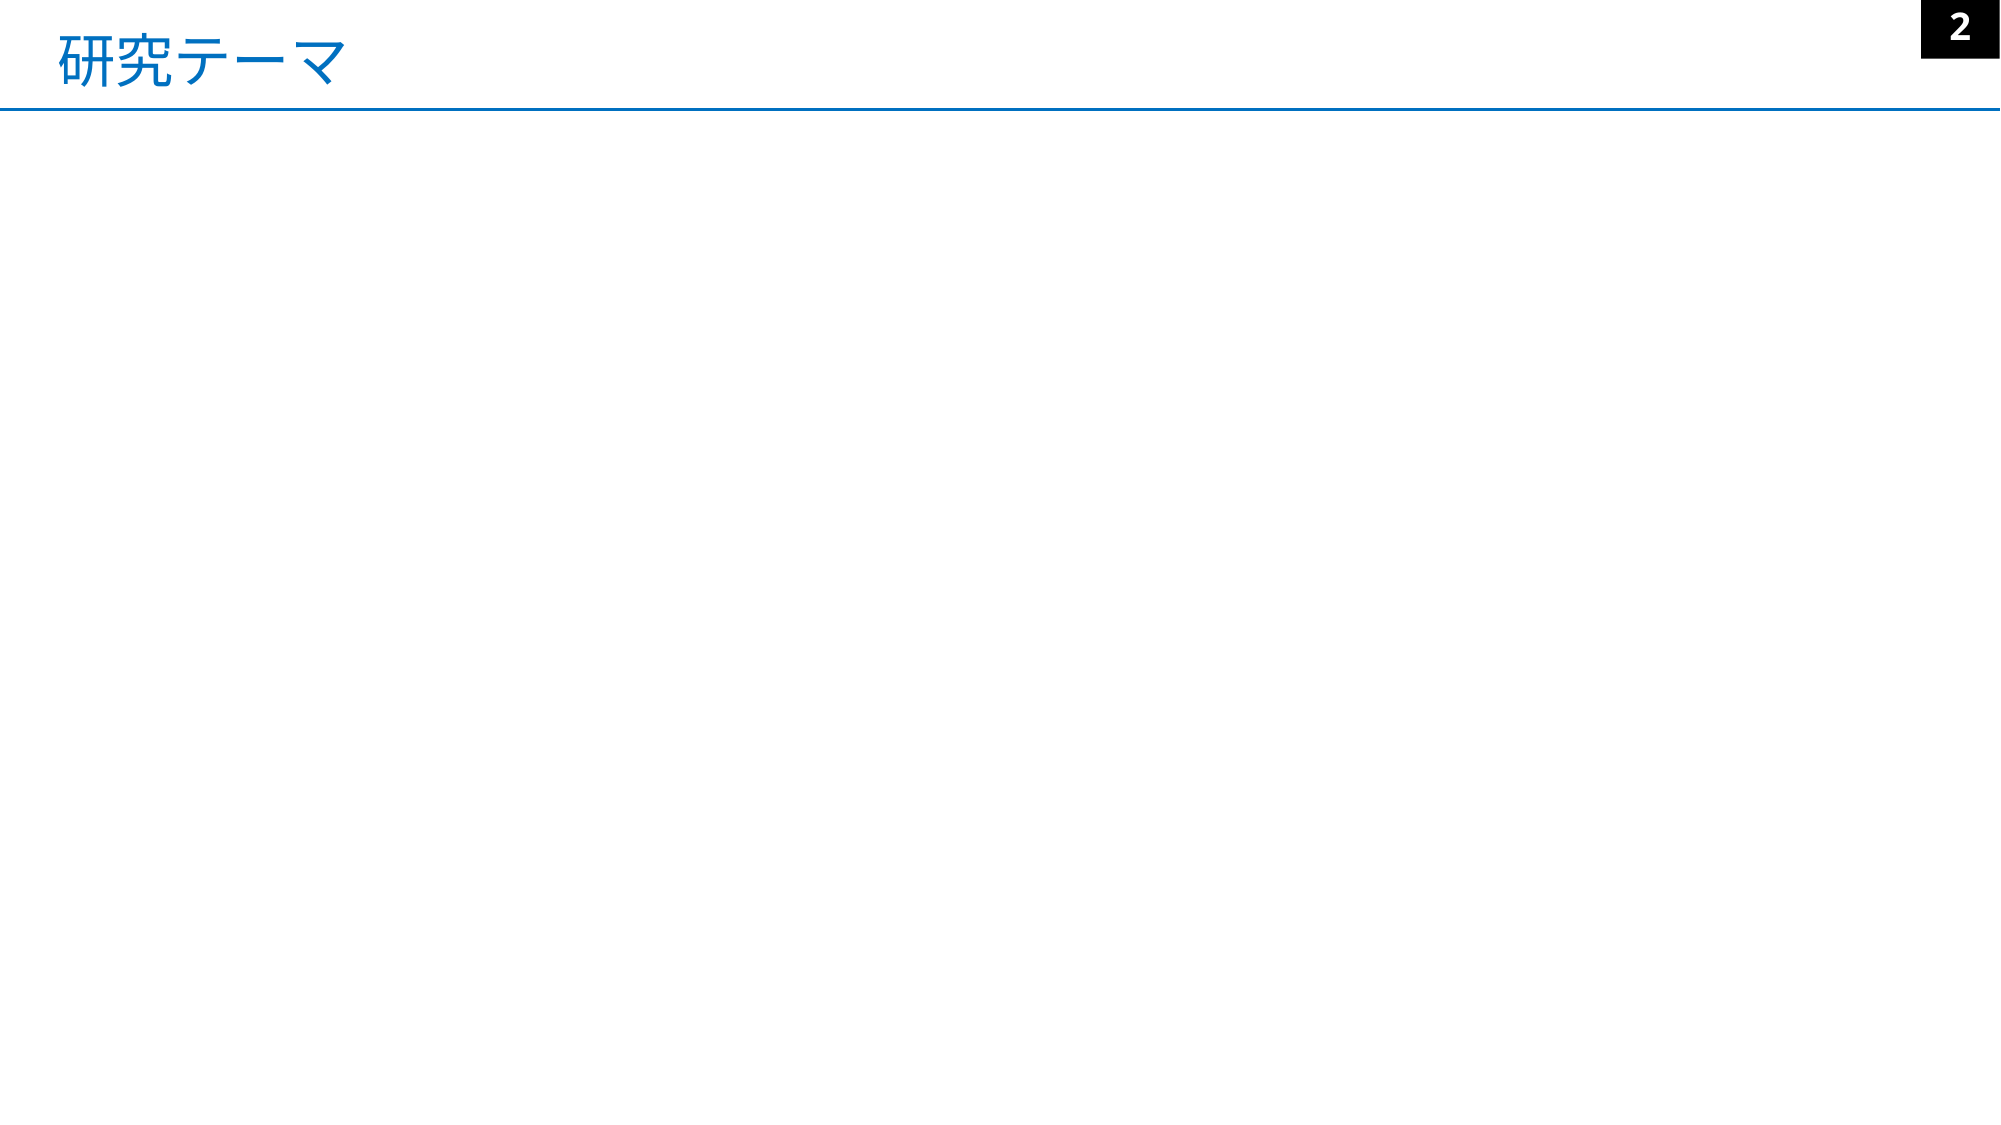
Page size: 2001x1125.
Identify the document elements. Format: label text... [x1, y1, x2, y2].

title 研究テーマ [57, 19, 1947, 109]
